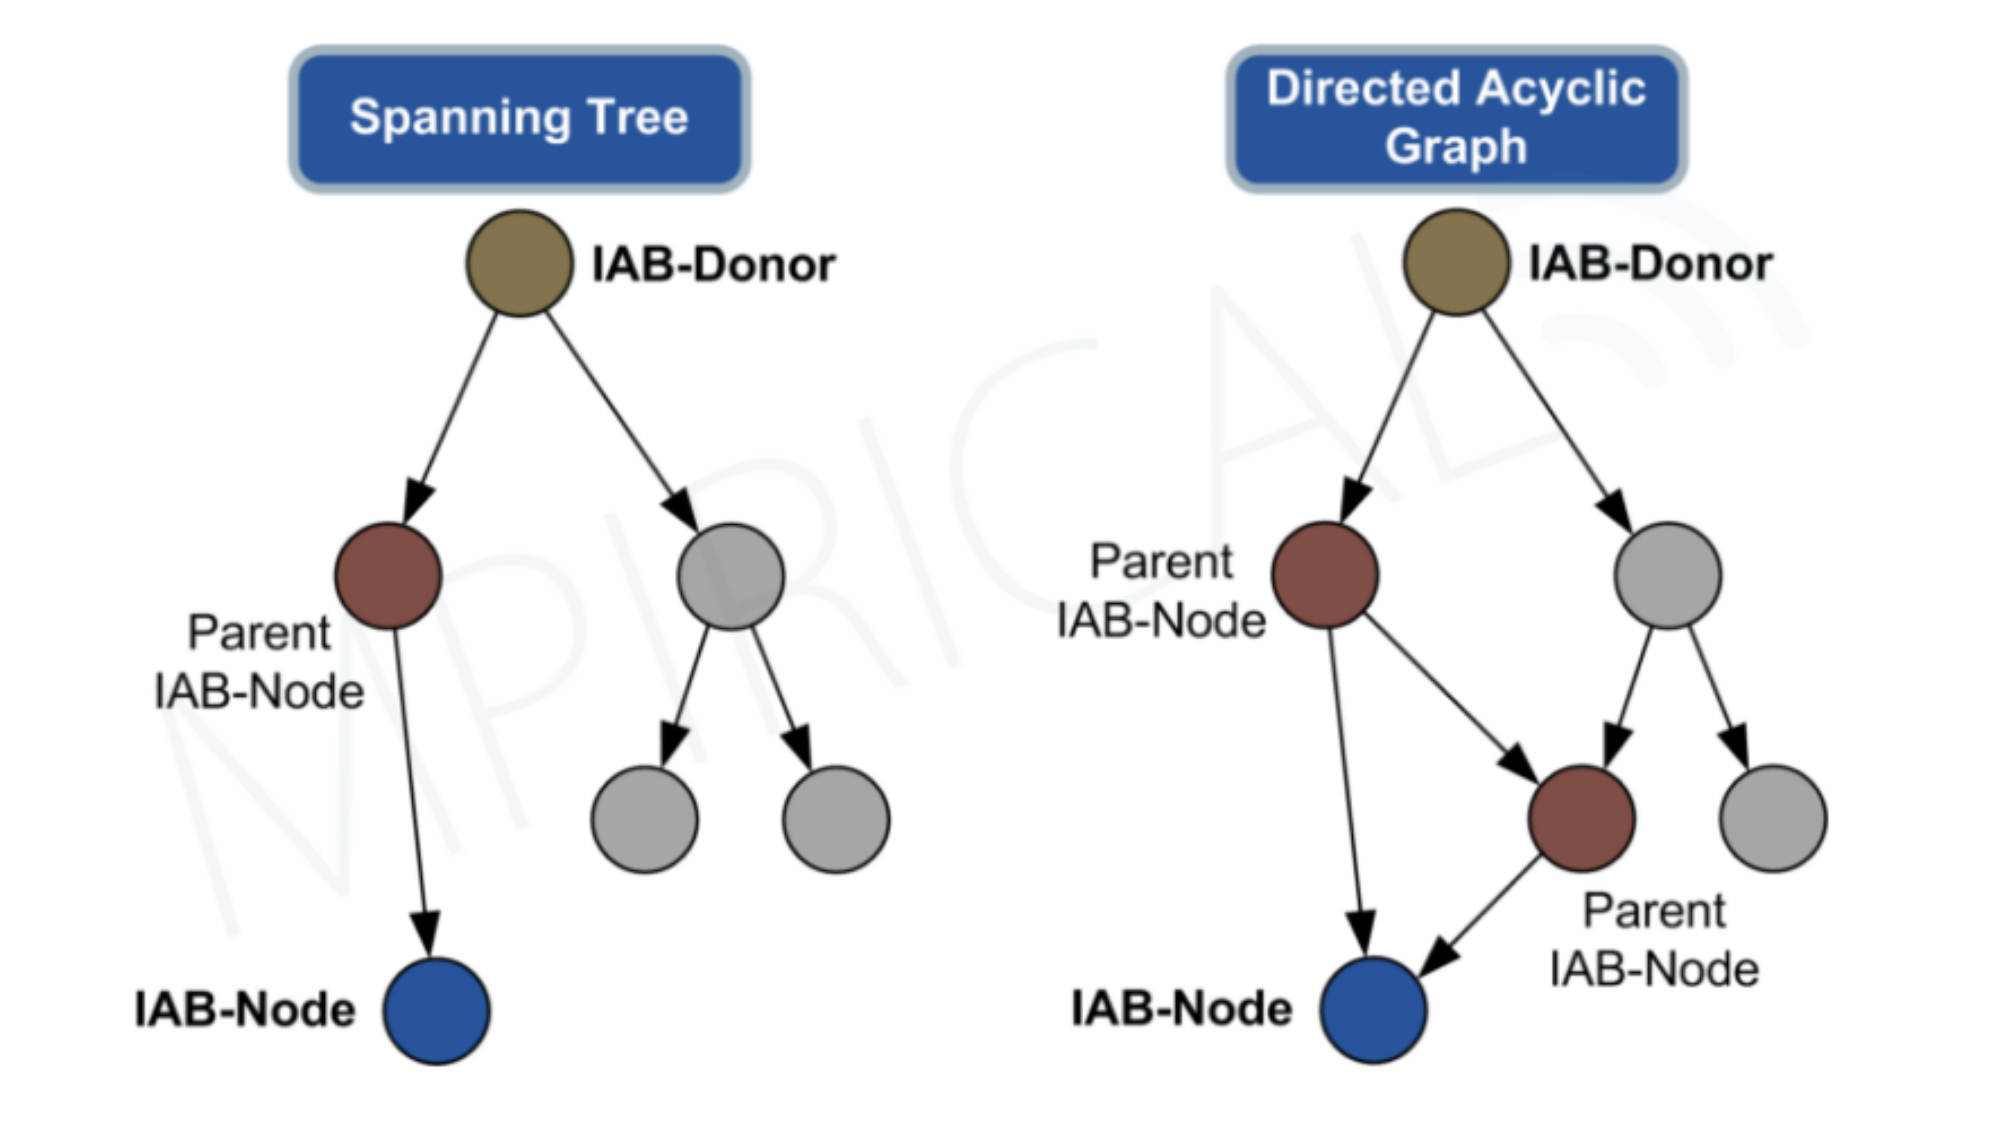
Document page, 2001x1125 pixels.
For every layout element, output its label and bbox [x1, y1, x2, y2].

picture [98, 24, 1874, 1094]
